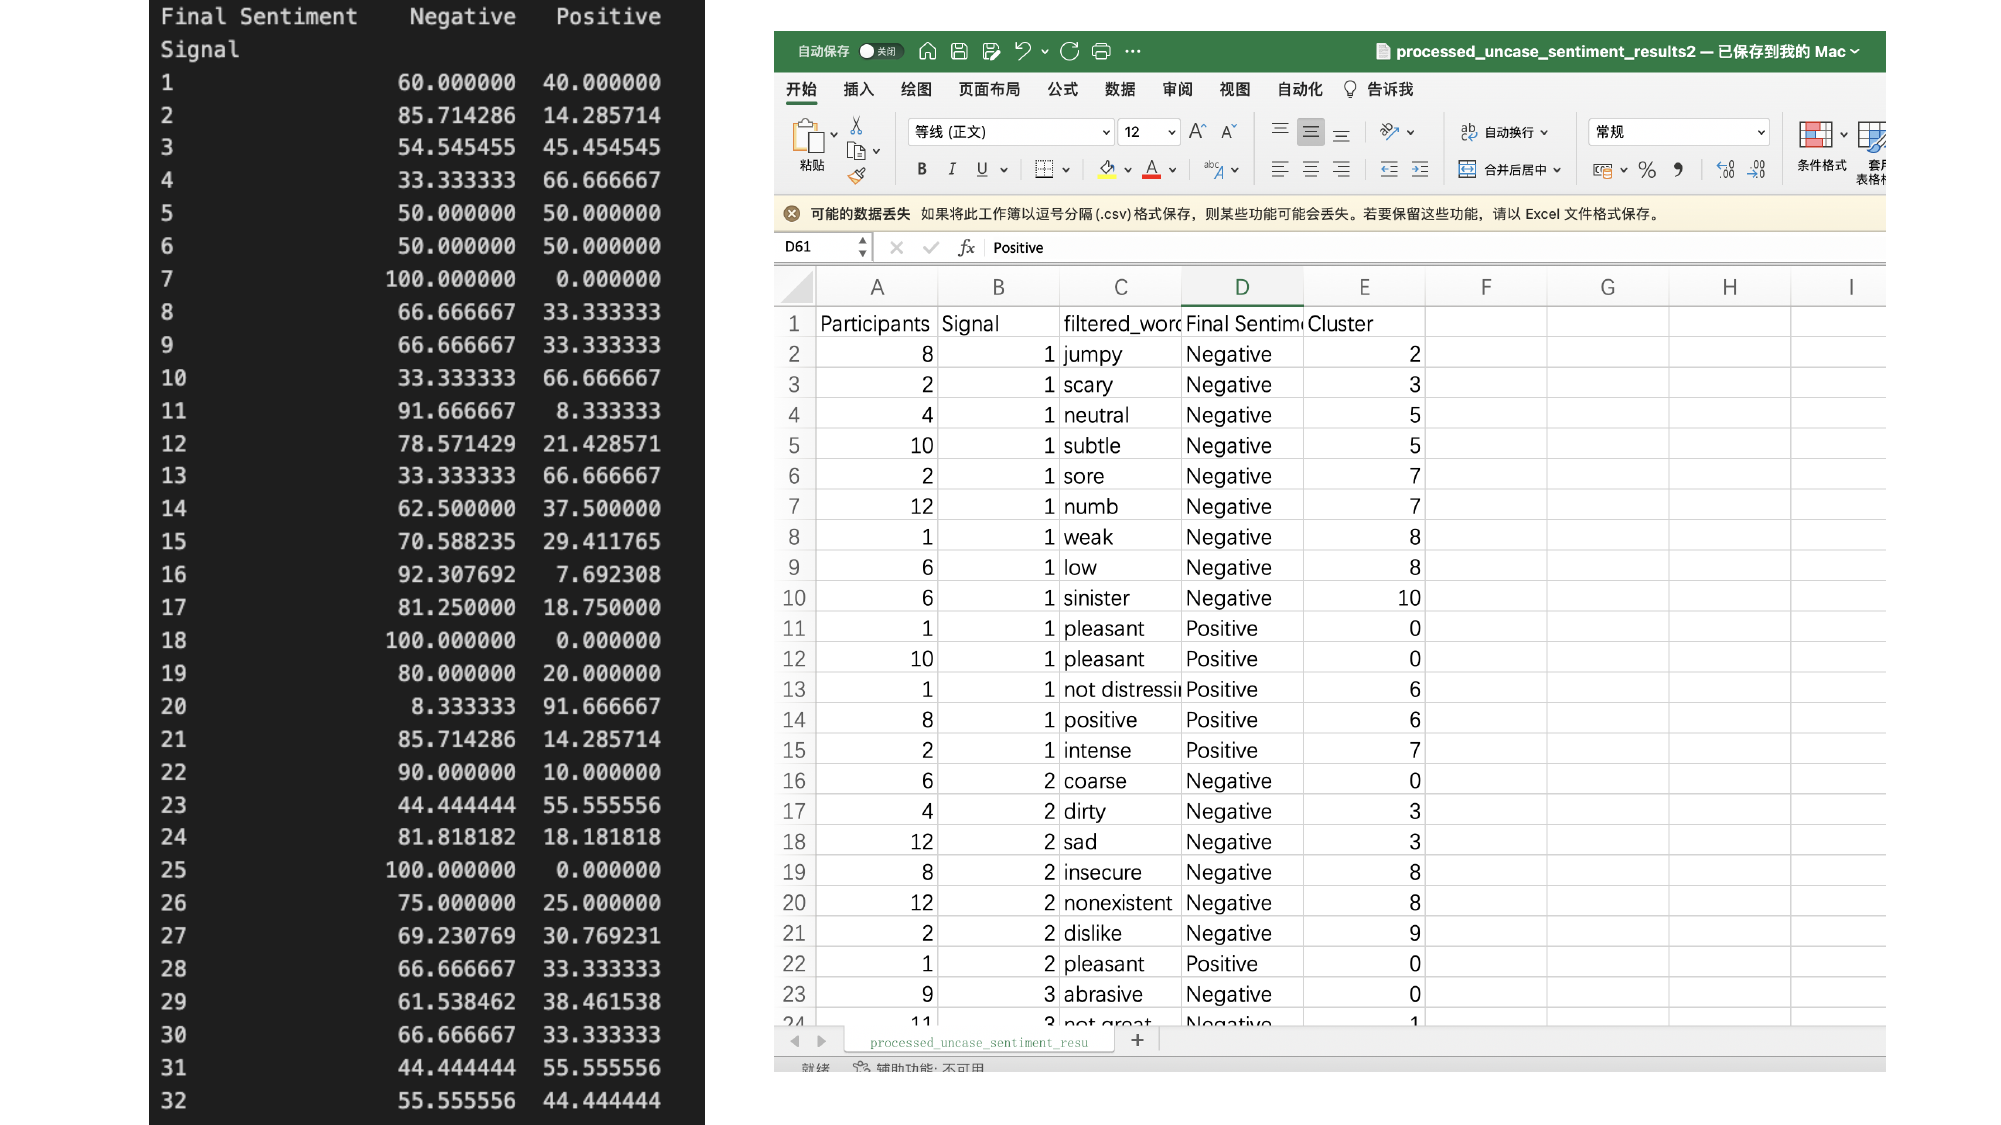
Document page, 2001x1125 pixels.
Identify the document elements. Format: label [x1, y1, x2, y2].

picture [149, 0, 705, 1125]
picture [774, 31, 1886, 1072]
